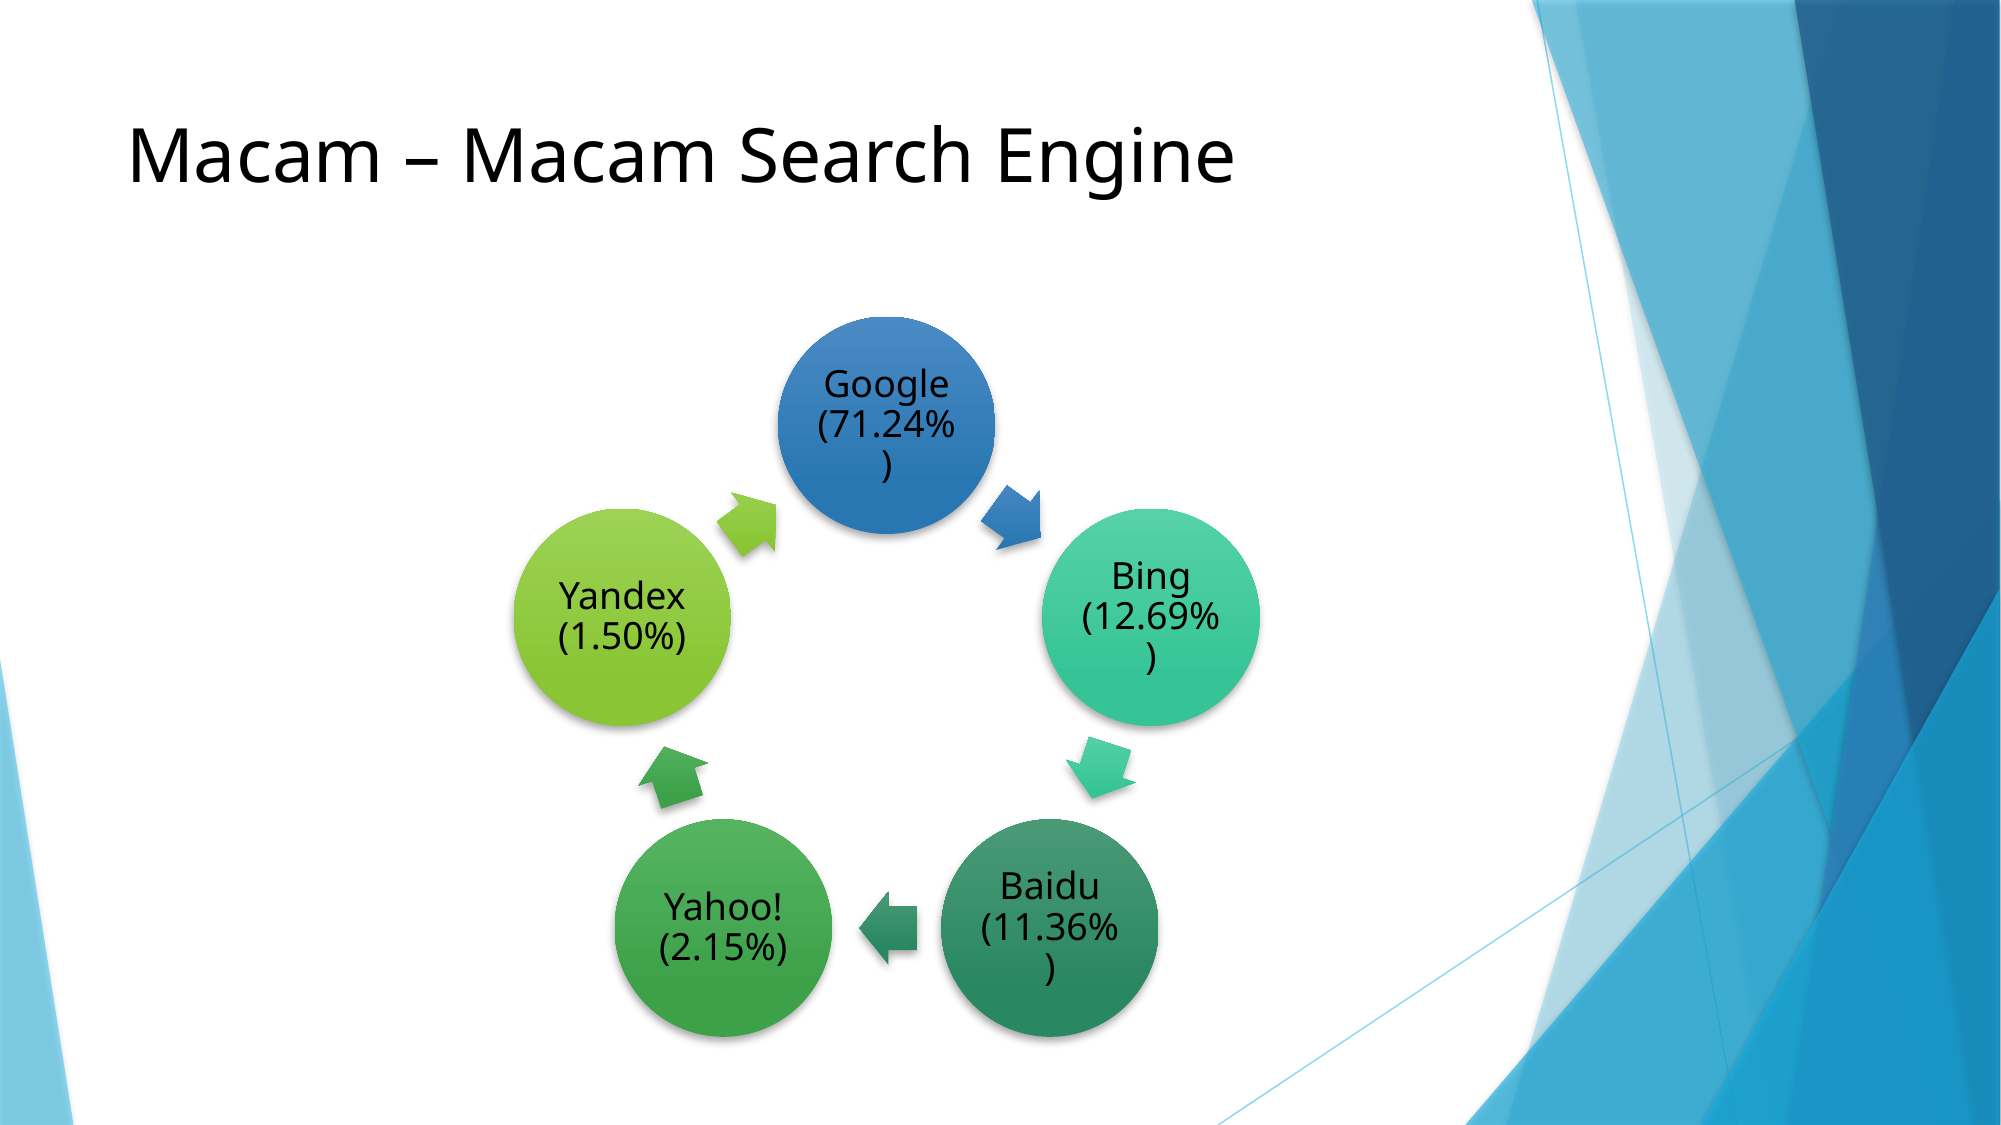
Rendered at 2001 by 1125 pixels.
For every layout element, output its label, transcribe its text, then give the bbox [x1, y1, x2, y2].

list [110, 316, 1663, 1038]
title Macam – Macam Search Engine [111, 99, 1522, 314]
